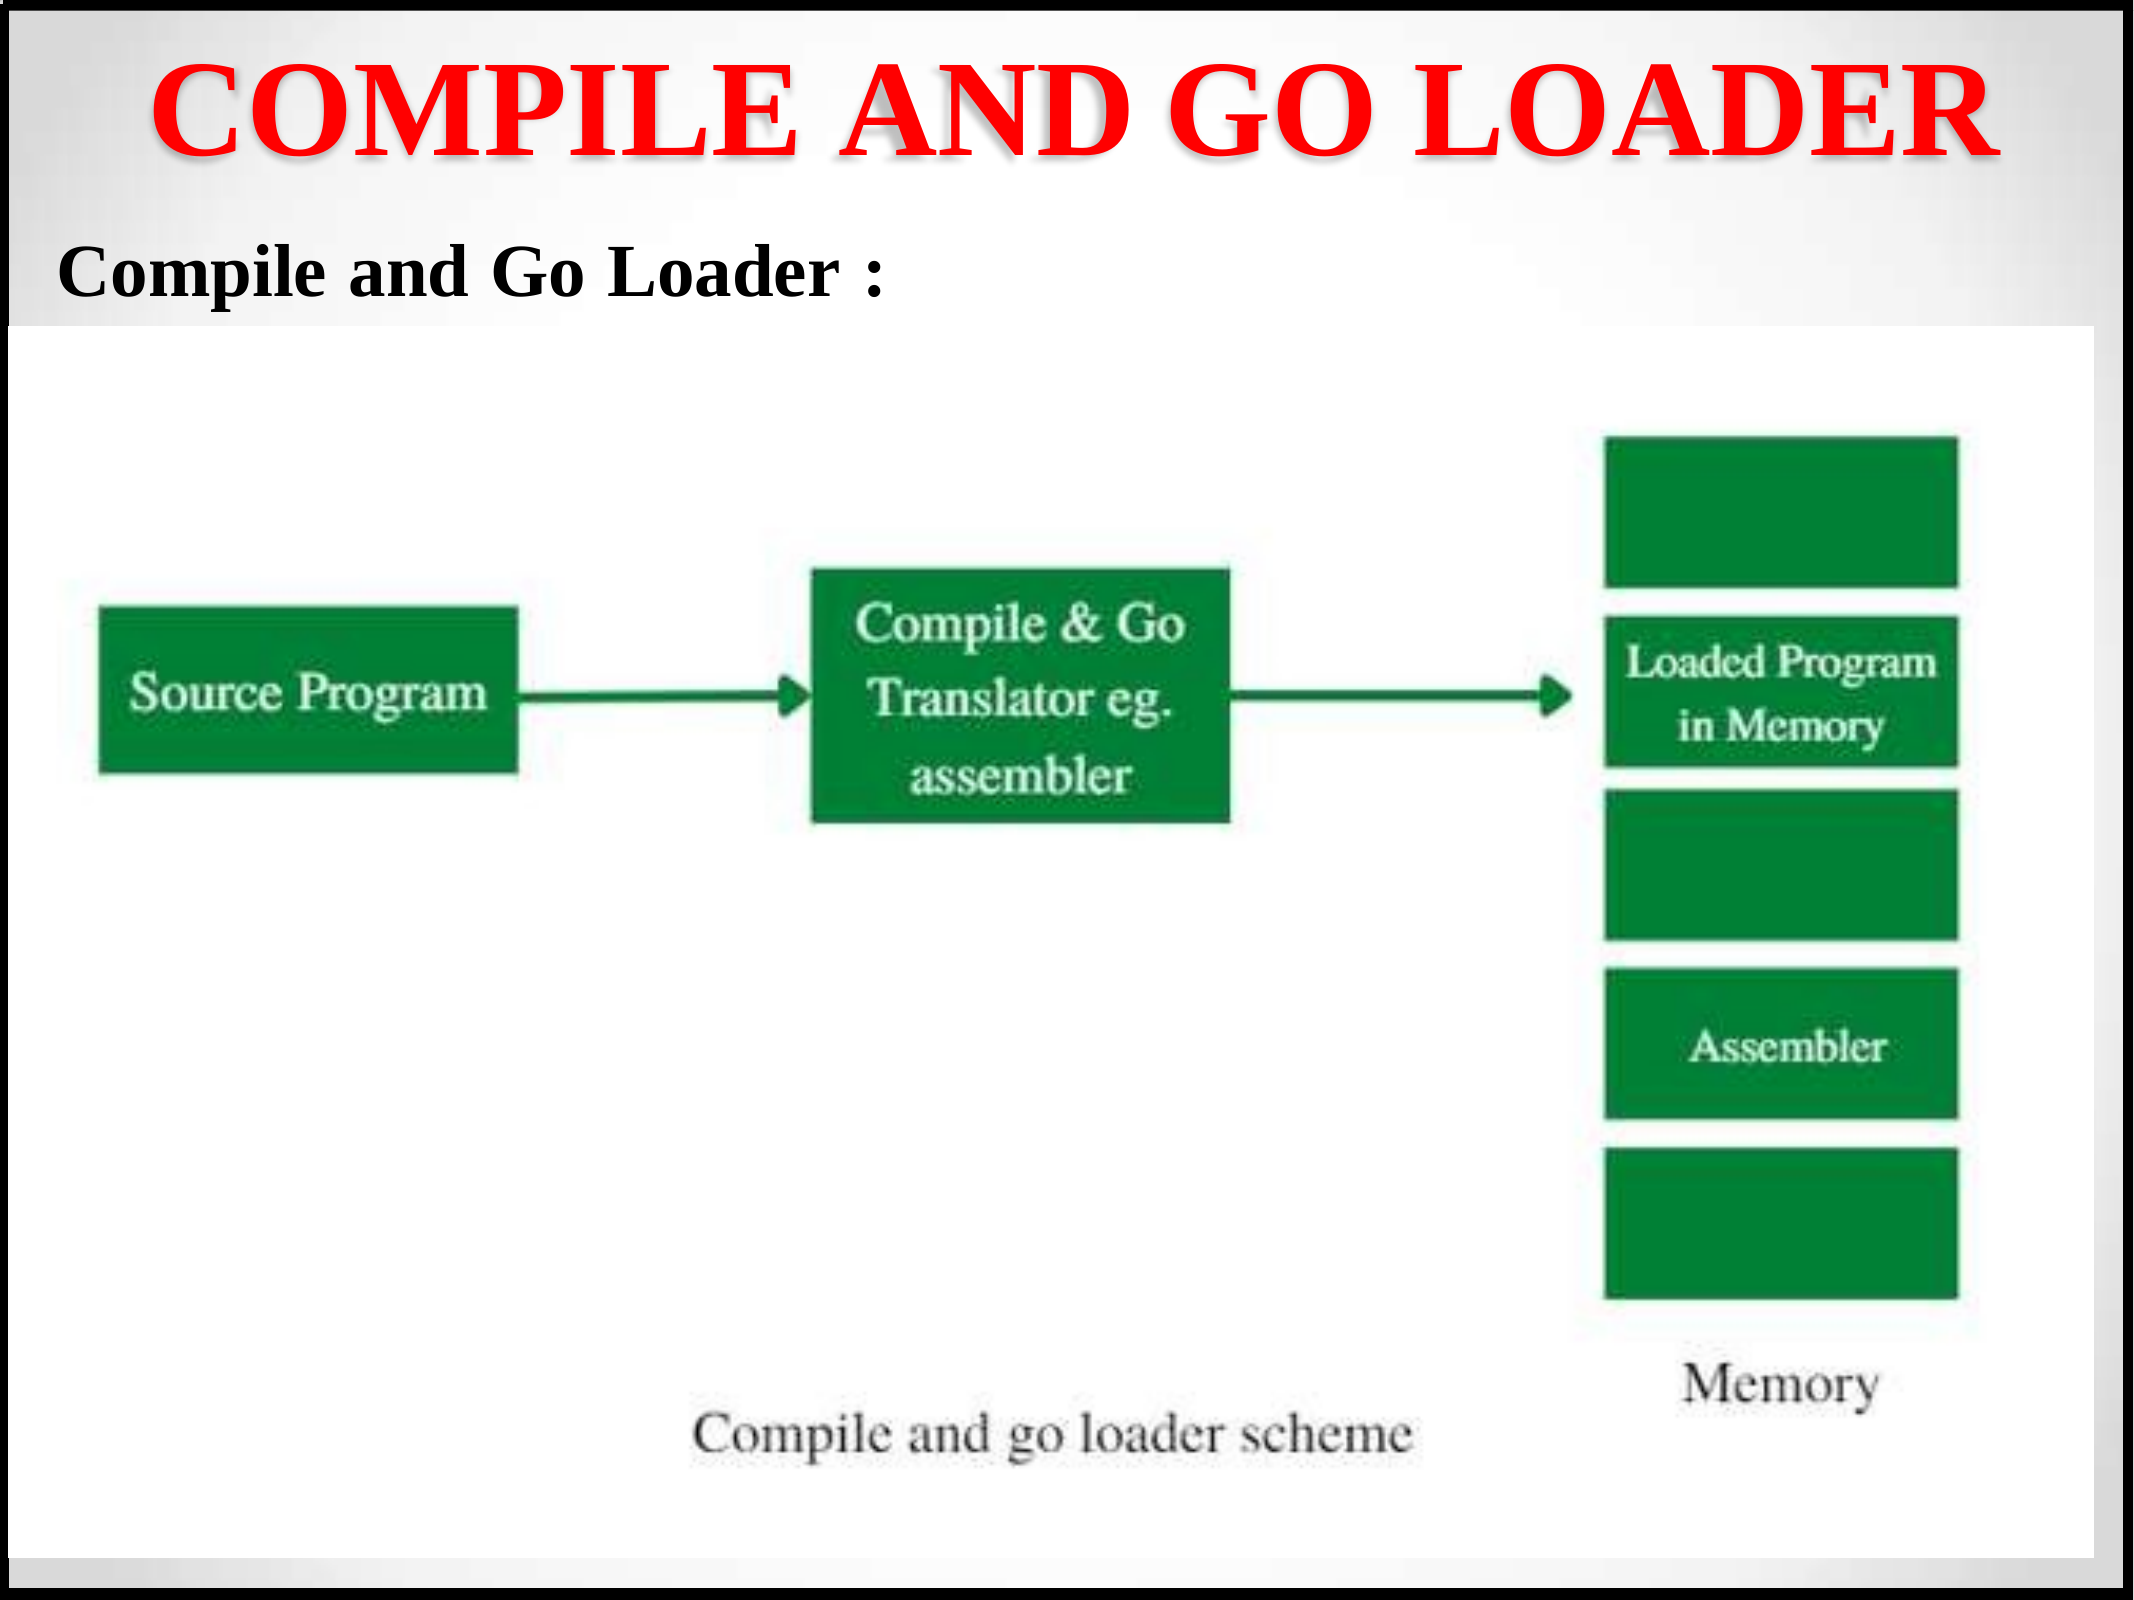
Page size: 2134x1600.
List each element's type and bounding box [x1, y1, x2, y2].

text_box [0, 0, 2134, 1600]
